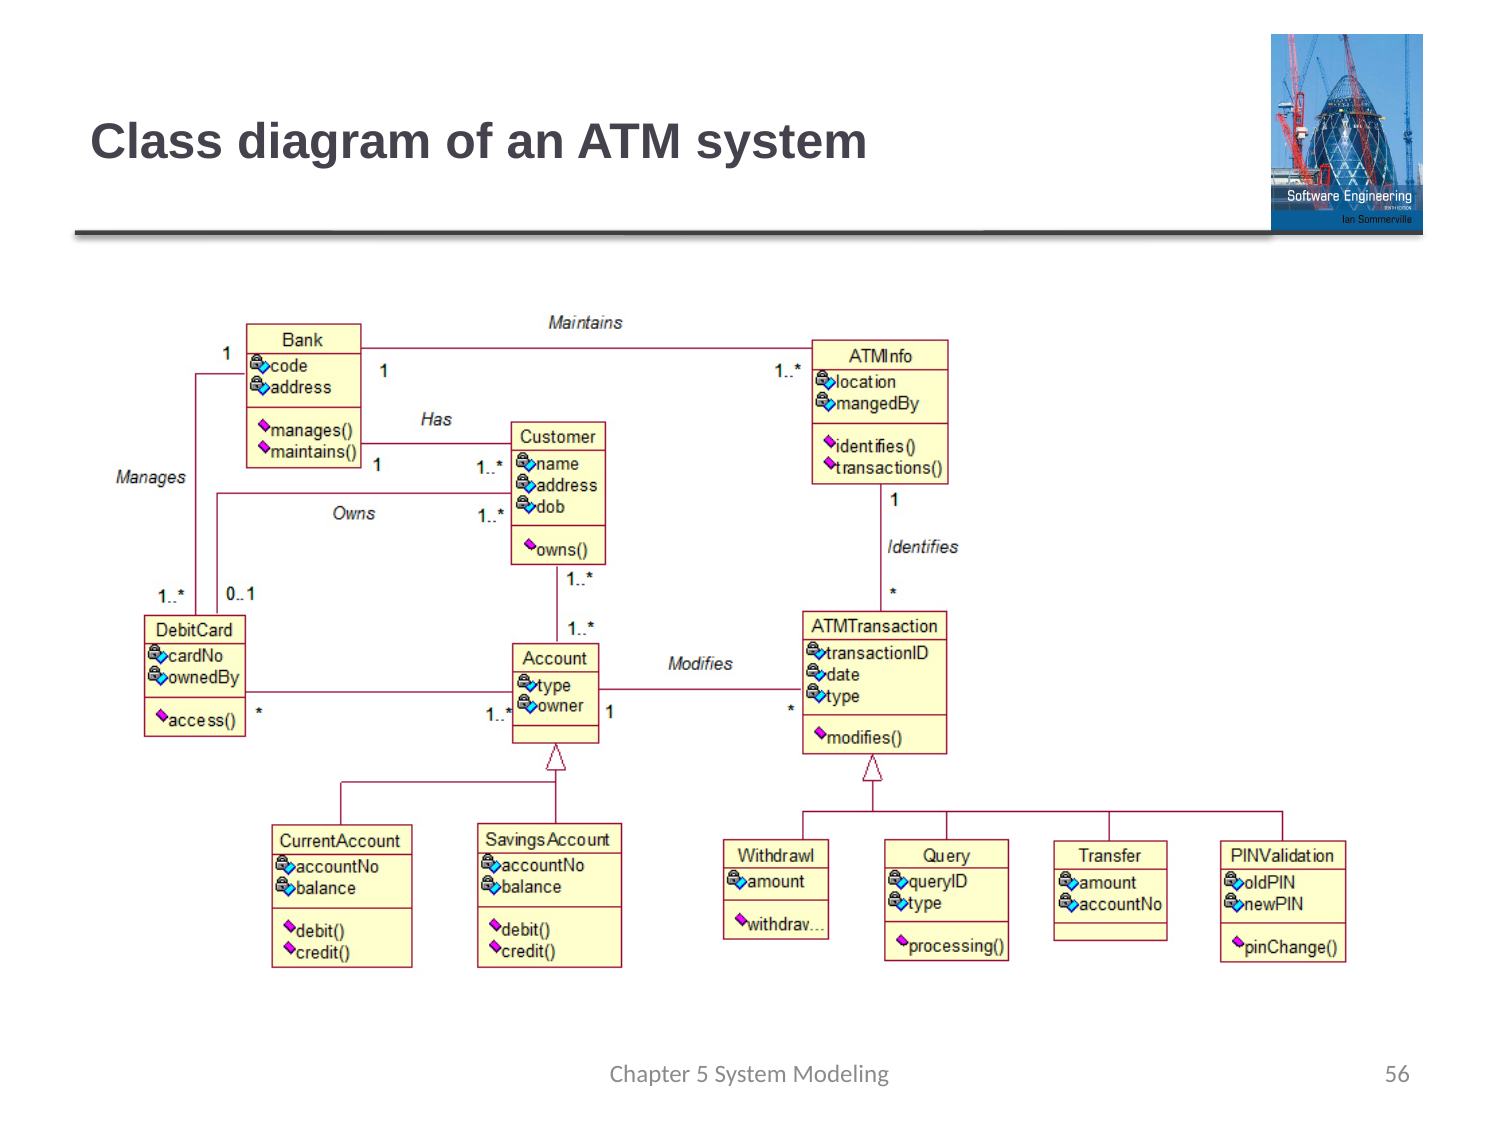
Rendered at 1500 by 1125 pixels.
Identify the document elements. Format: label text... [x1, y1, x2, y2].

slide_number 56 [1074, 1042, 1425, 1103]
picture [1271, 34, 1423, 230]
footer Chapter 5 System Modeling [512, 1042, 988, 1103]
title Class diagram of an ATM system [74, 44, 1272, 233]
picture [89, 290, 1411, 1004]
